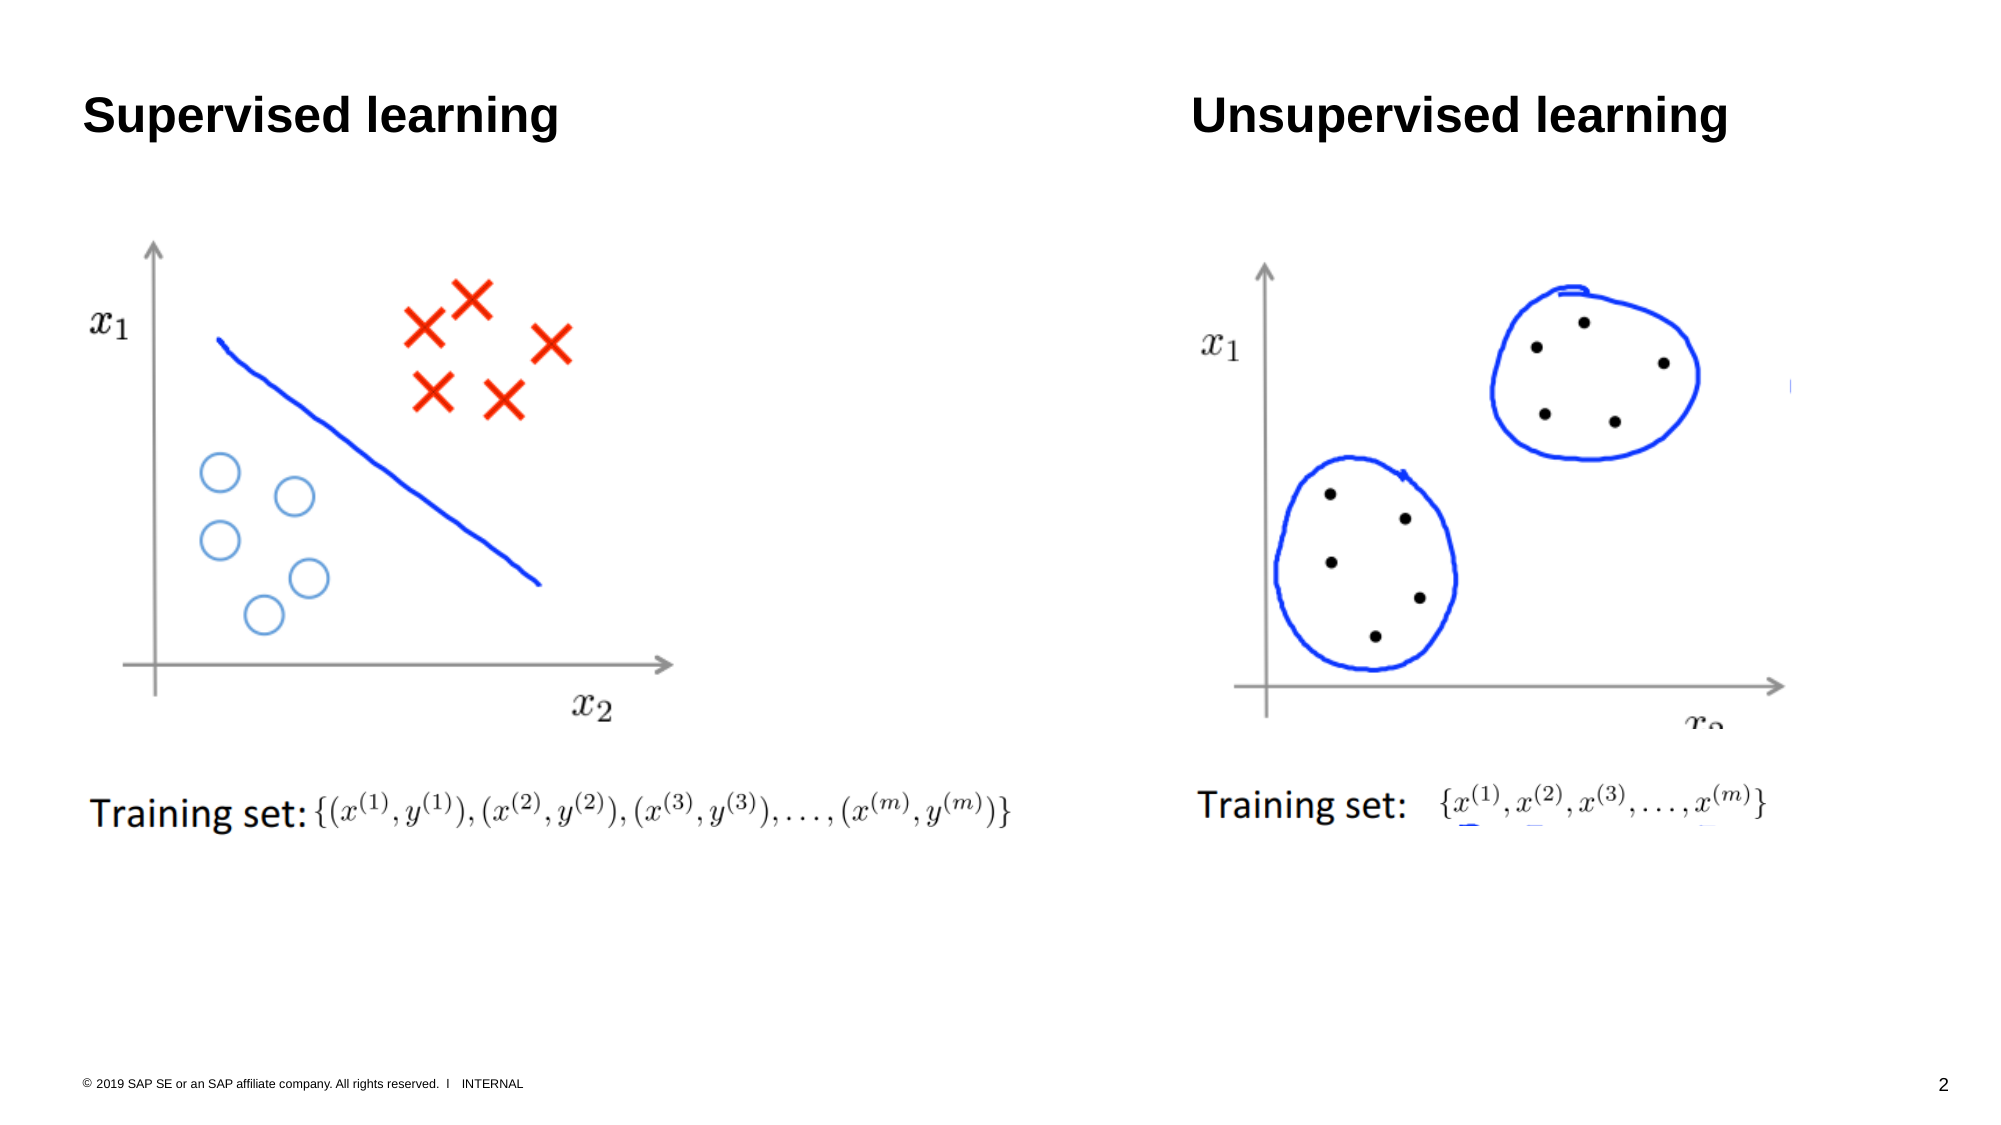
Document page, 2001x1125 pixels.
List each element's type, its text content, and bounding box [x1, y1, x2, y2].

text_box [82, 236, 1021, 842]
title Supervised learning [82, 82, 571, 144]
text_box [1190, 236, 1792, 826]
text_box Unsupervised learning [1191, 82, 1737, 143]
